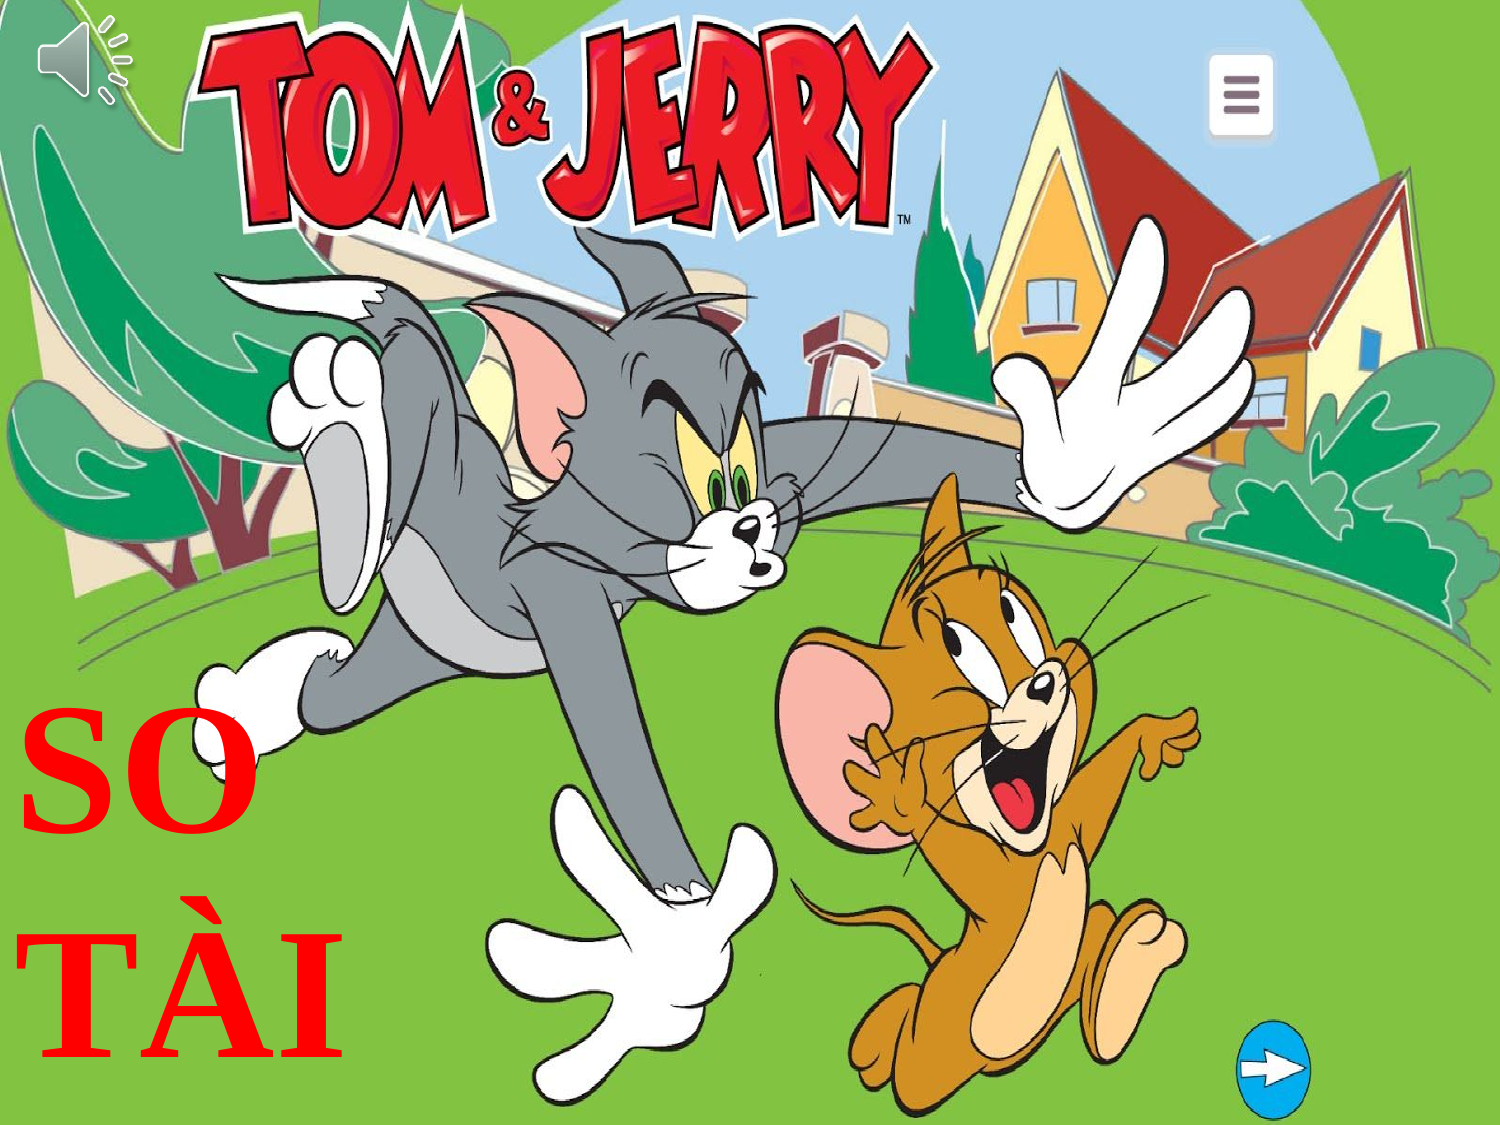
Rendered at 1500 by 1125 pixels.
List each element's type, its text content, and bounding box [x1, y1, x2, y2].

text_box SO TÀI [0, 637, 463, 1103]
picture [0, 0, 1500, 1125]
